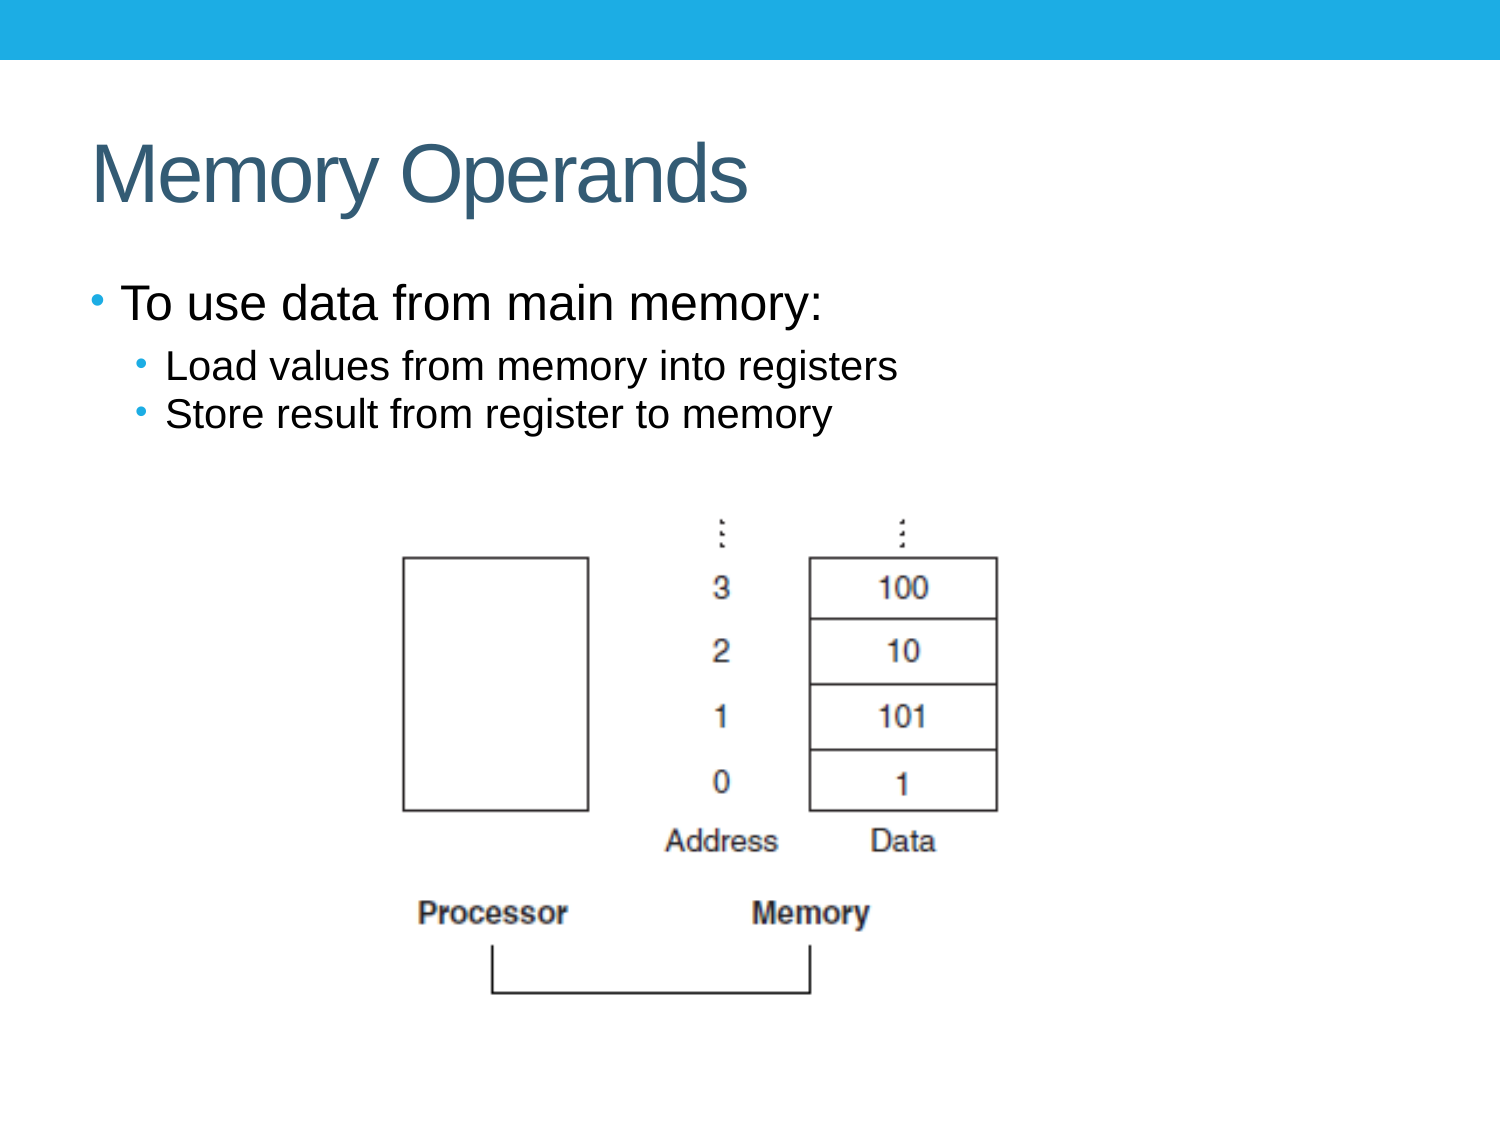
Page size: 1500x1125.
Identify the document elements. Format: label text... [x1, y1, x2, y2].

picture [312, 499, 1051, 1031]
list To use data from main memory: Load values from memory into registers Store result from register to memory [75, 262, 1425, 1063]
title Memory Operands [75, 87, 1425, 250]
